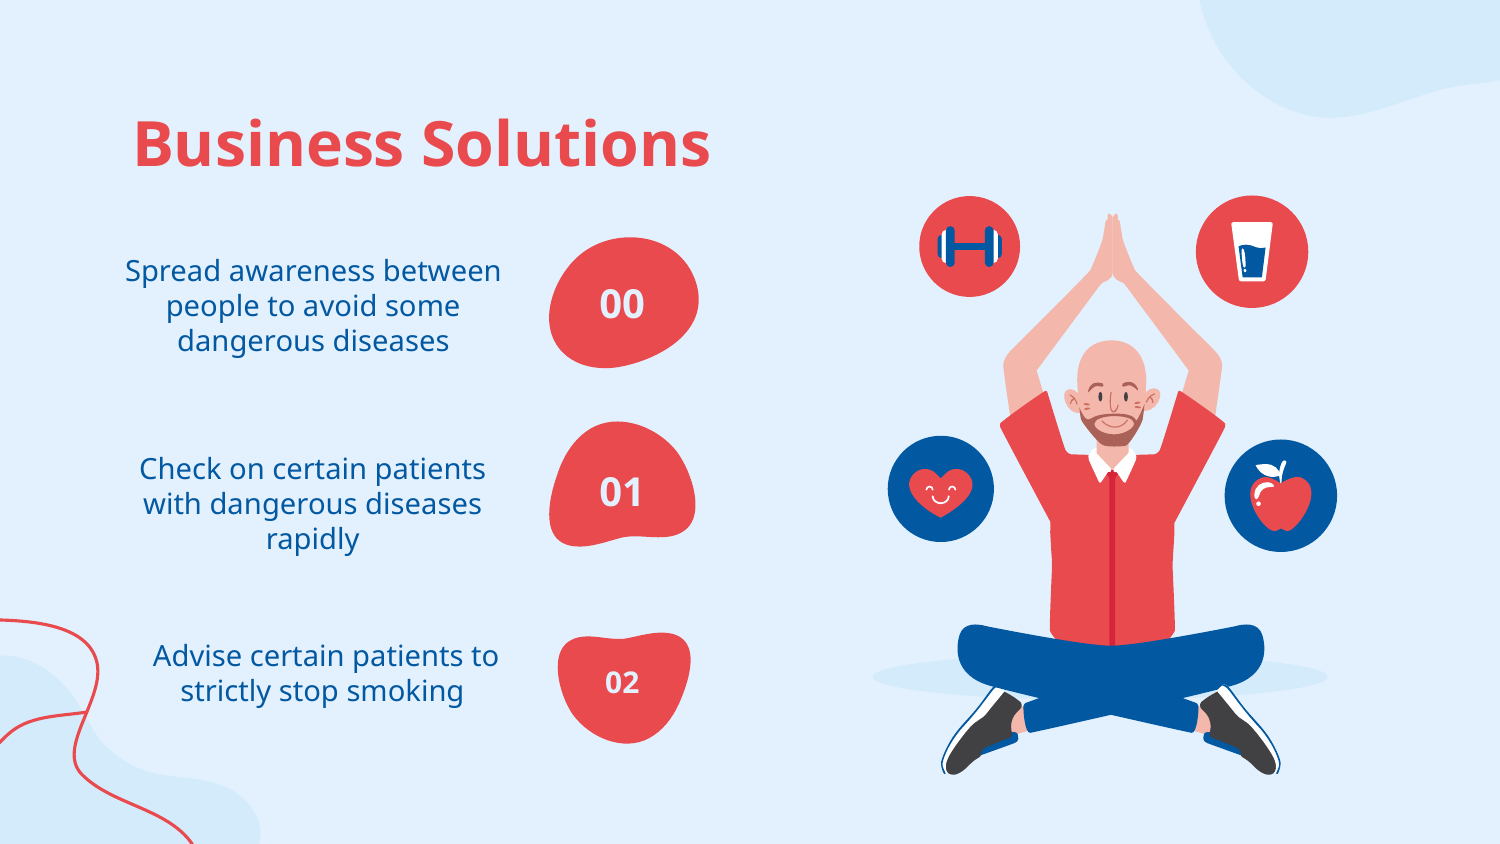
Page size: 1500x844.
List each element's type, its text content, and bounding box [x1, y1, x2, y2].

text_box [549, 421, 696, 547]
subtitle Check on certain patients with dangerous diseases rapidly [116, 435, 509, 556]
title 01 [571, 451, 674, 530]
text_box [872, 195, 1338, 778]
title 02 [576, 648, 669, 715]
text_box [557, 632, 691, 744]
subtitle Spread awareness between people to avoid some dangerous diseases [103, 237, 524, 338]
title 00 [571, 263, 674, 342]
text_box [549, 237, 699, 369]
subtitle Advise certain patients to strictly stop smoking [134, 622, 518, 724]
title Business Solutions [116, 88, 1383, 196]
